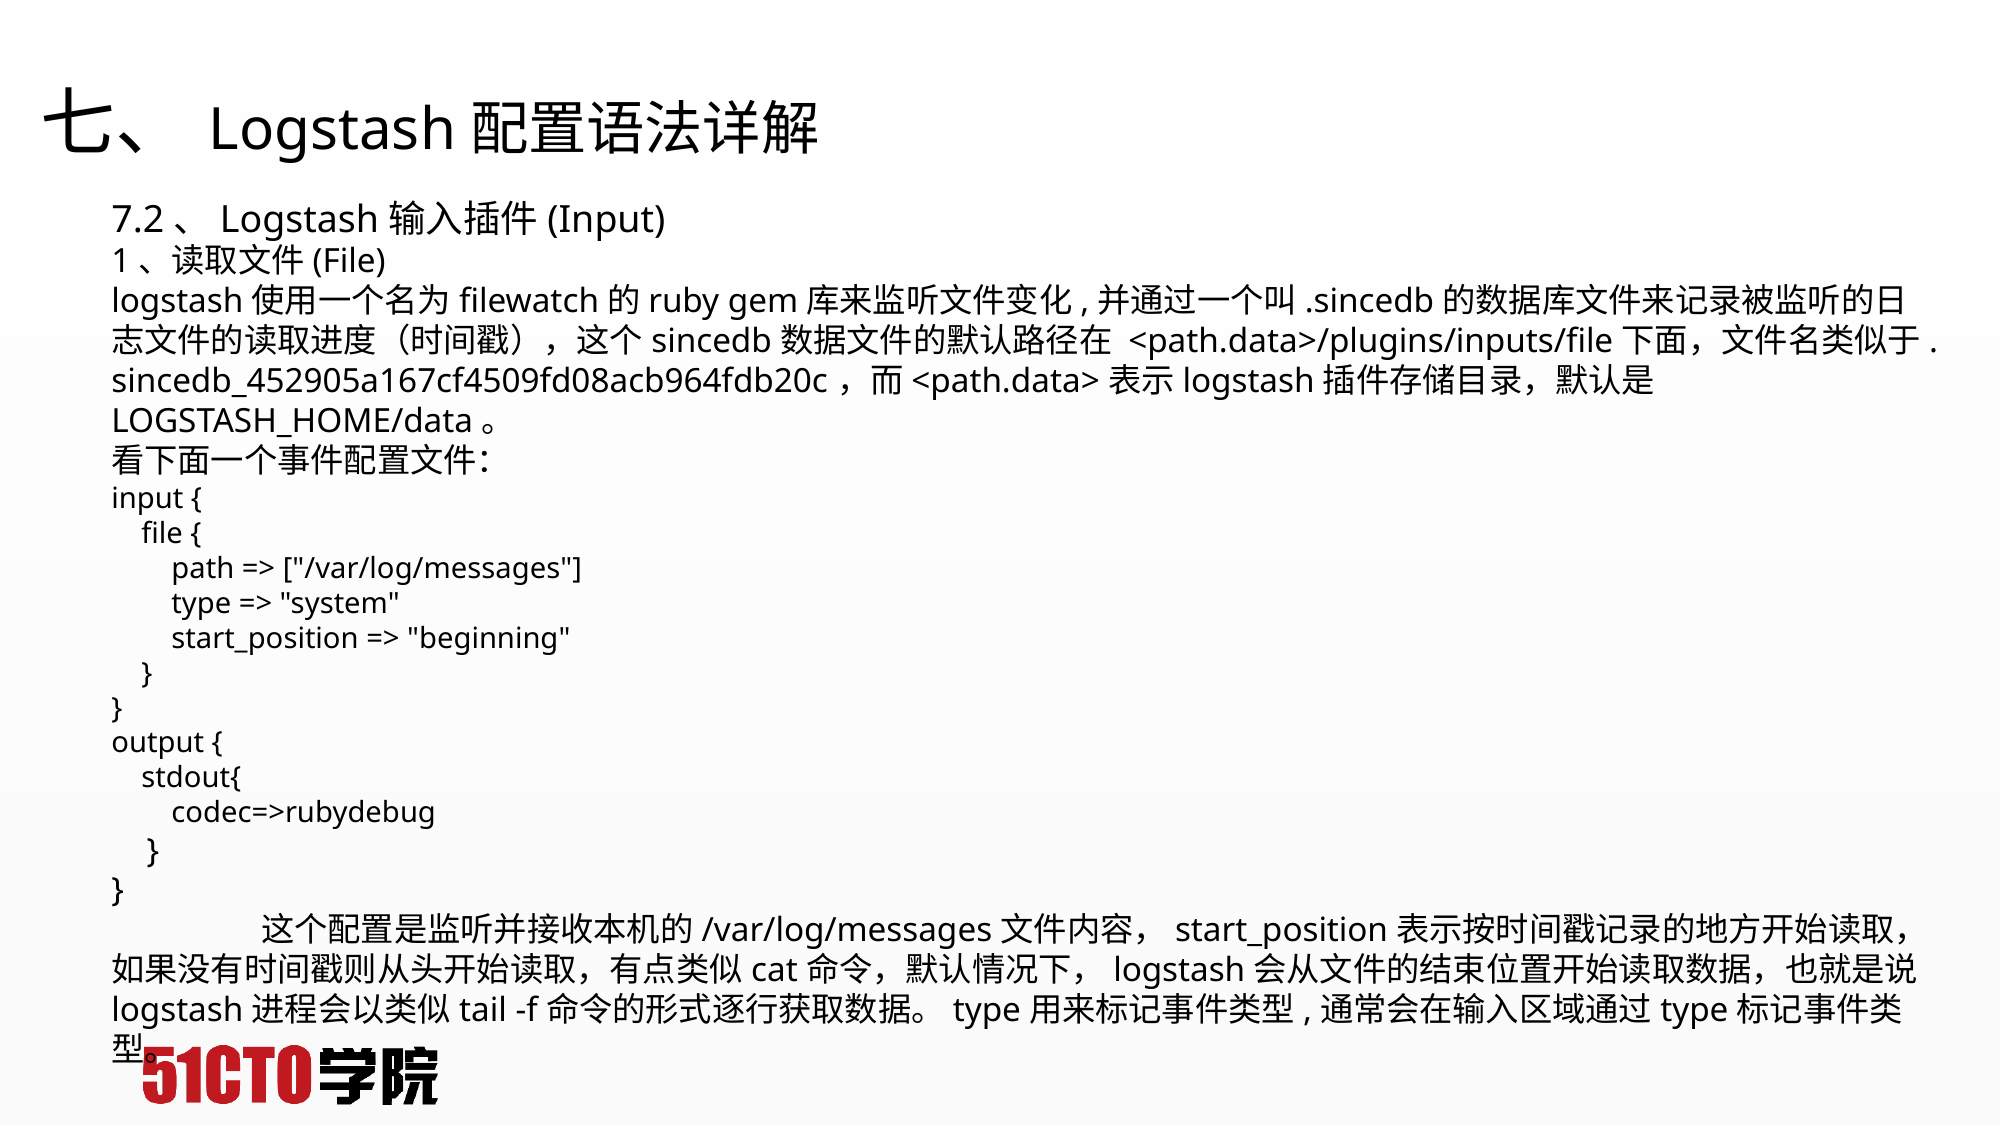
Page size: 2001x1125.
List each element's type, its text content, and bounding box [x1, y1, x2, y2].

title 七、Logstash配置语法详解 [25, 3, 1751, 191]
list 7.2、Logstash输入插件(Input) 1、读取文件(File) logstash使用一个名为filewatch的ruby gem库来监听文件变化,并通过一个叫.sincedb的数据库文件来记录被监听的日志文件的读取进度（时间戳），这个sincedb数据文件的默认路径在 <path.data>/plugins/inputs/file下面，文件名类似于.sincedb_452905a167cf4509fd08acb964fdb20c，而<path.data>表示logstash插件存储目录，默认是LOGSTASH_HOME/data。 看下面一个事件配置文件： input { file { path => ["/var/log/messages"] type => "system" start_position => "beginning" } } output { stdout{ codec=>rubydebug } } 这个配置是监听并接收本机的/var/log/messages文件内容，start_position表示按时间戳记录的地方开始读取，如果没有时间戳则从头开始读取，有点类似cat命令，默认情况下，logstash会从文件的结束位置开始读取数据，也就是说logstash进程会以类似tail -f命令的形式逐行获取数据。type用来标记事件类型,通常会在输入区域通过type标记事件类型。 [96, 187, 1947, 1042]
picture [143, 1045, 438, 1105]
